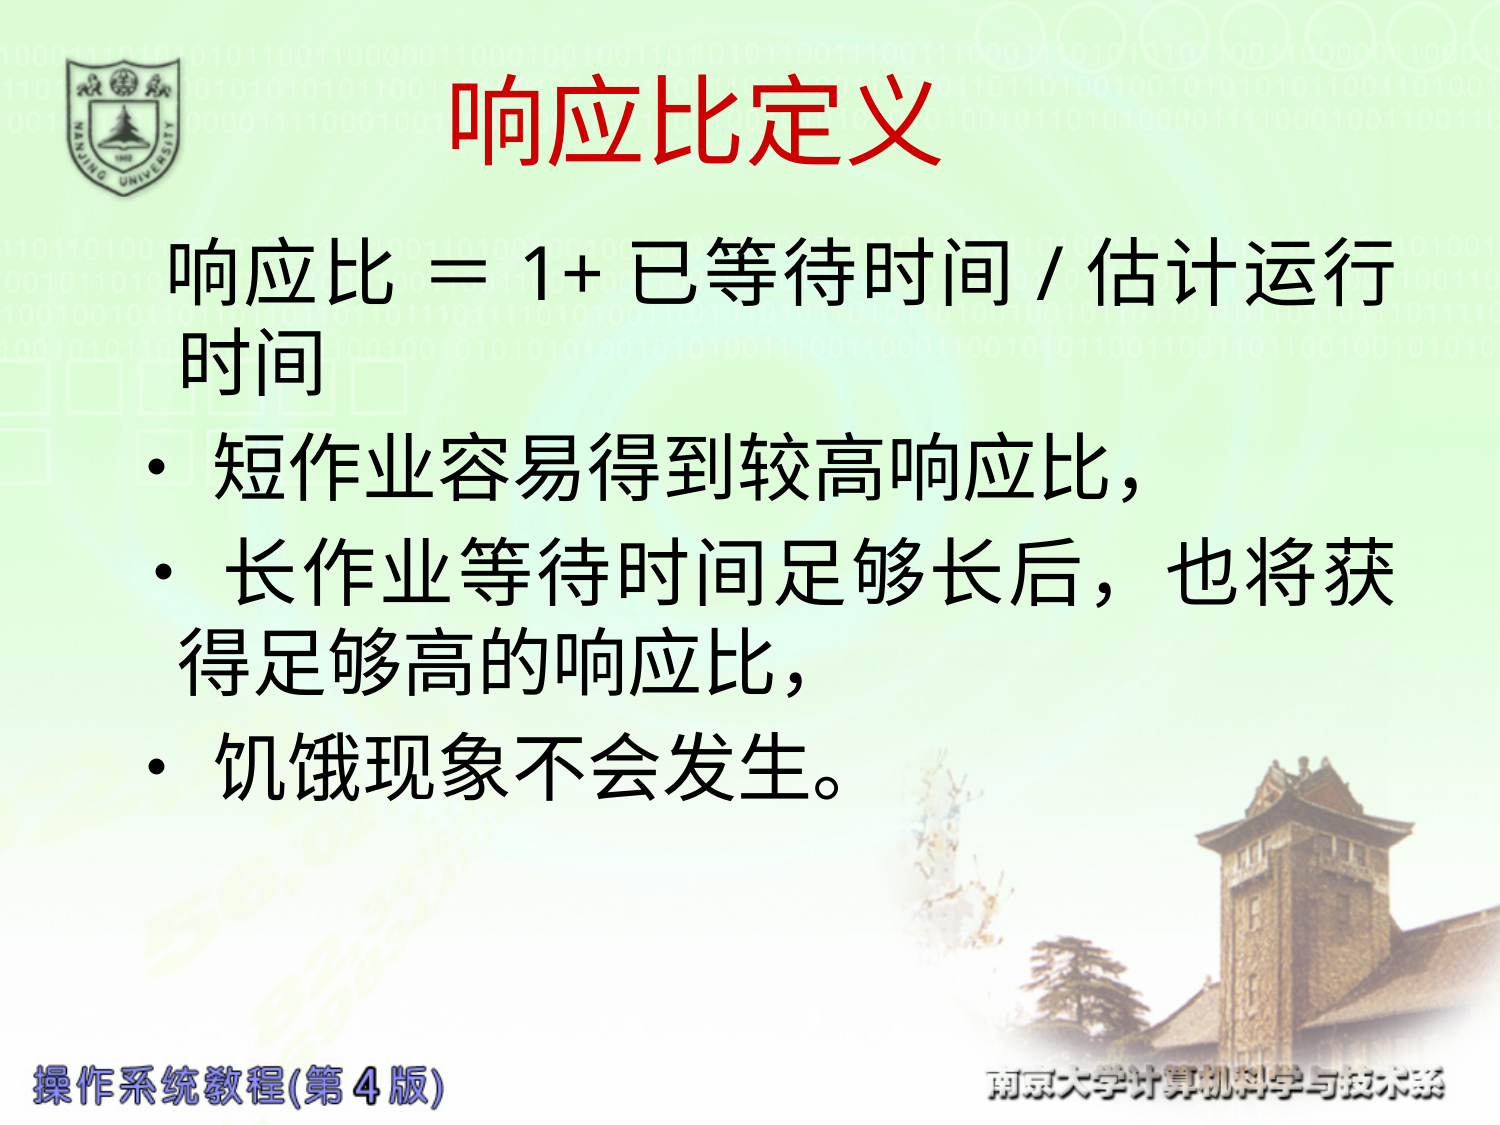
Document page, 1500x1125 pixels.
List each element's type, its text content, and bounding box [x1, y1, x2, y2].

list 响应比 ＝1+已等待时间/估计运行时间 •短作业容易得到较高响应比， •长作业等待时间足够长后，也将获得足够高的响应比， •饥饿现象不会发生。 [87, 217, 1413, 1118]
picture [0, 0, 1500, 1125]
title 响应比定义 [87, 24, 1200, 213]
